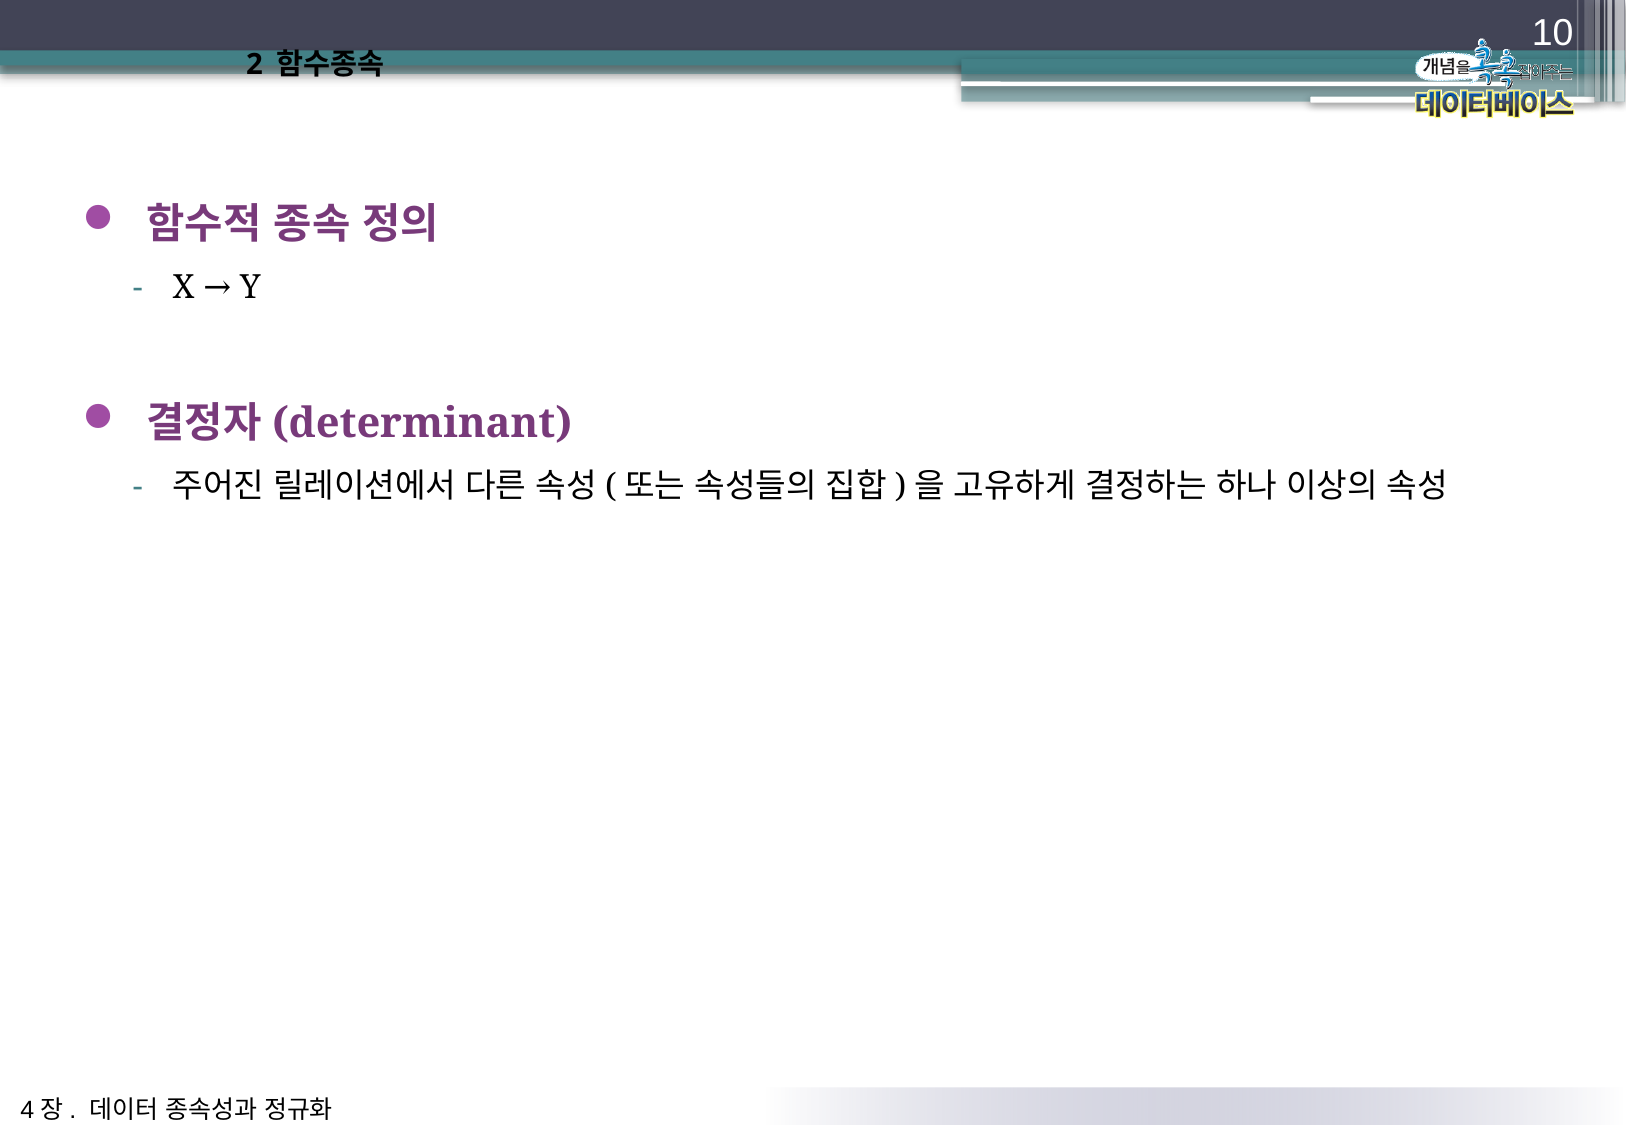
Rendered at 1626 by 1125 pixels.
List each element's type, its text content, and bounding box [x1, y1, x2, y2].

picture [1412, 37, 1579, 120]
title 2 함수종속 [231, 37, 1237, 88]
slide_number 10 [1452, 0, 1589, 61]
list 함수적 종속 정의 X → Y 결정자(determinant) 주어진 릴레이션에서 다른 속성(또는 속성들의 집합)을 고유하게 결정하는 하나 이상의 속성 [48, 173, 1602, 1064]
